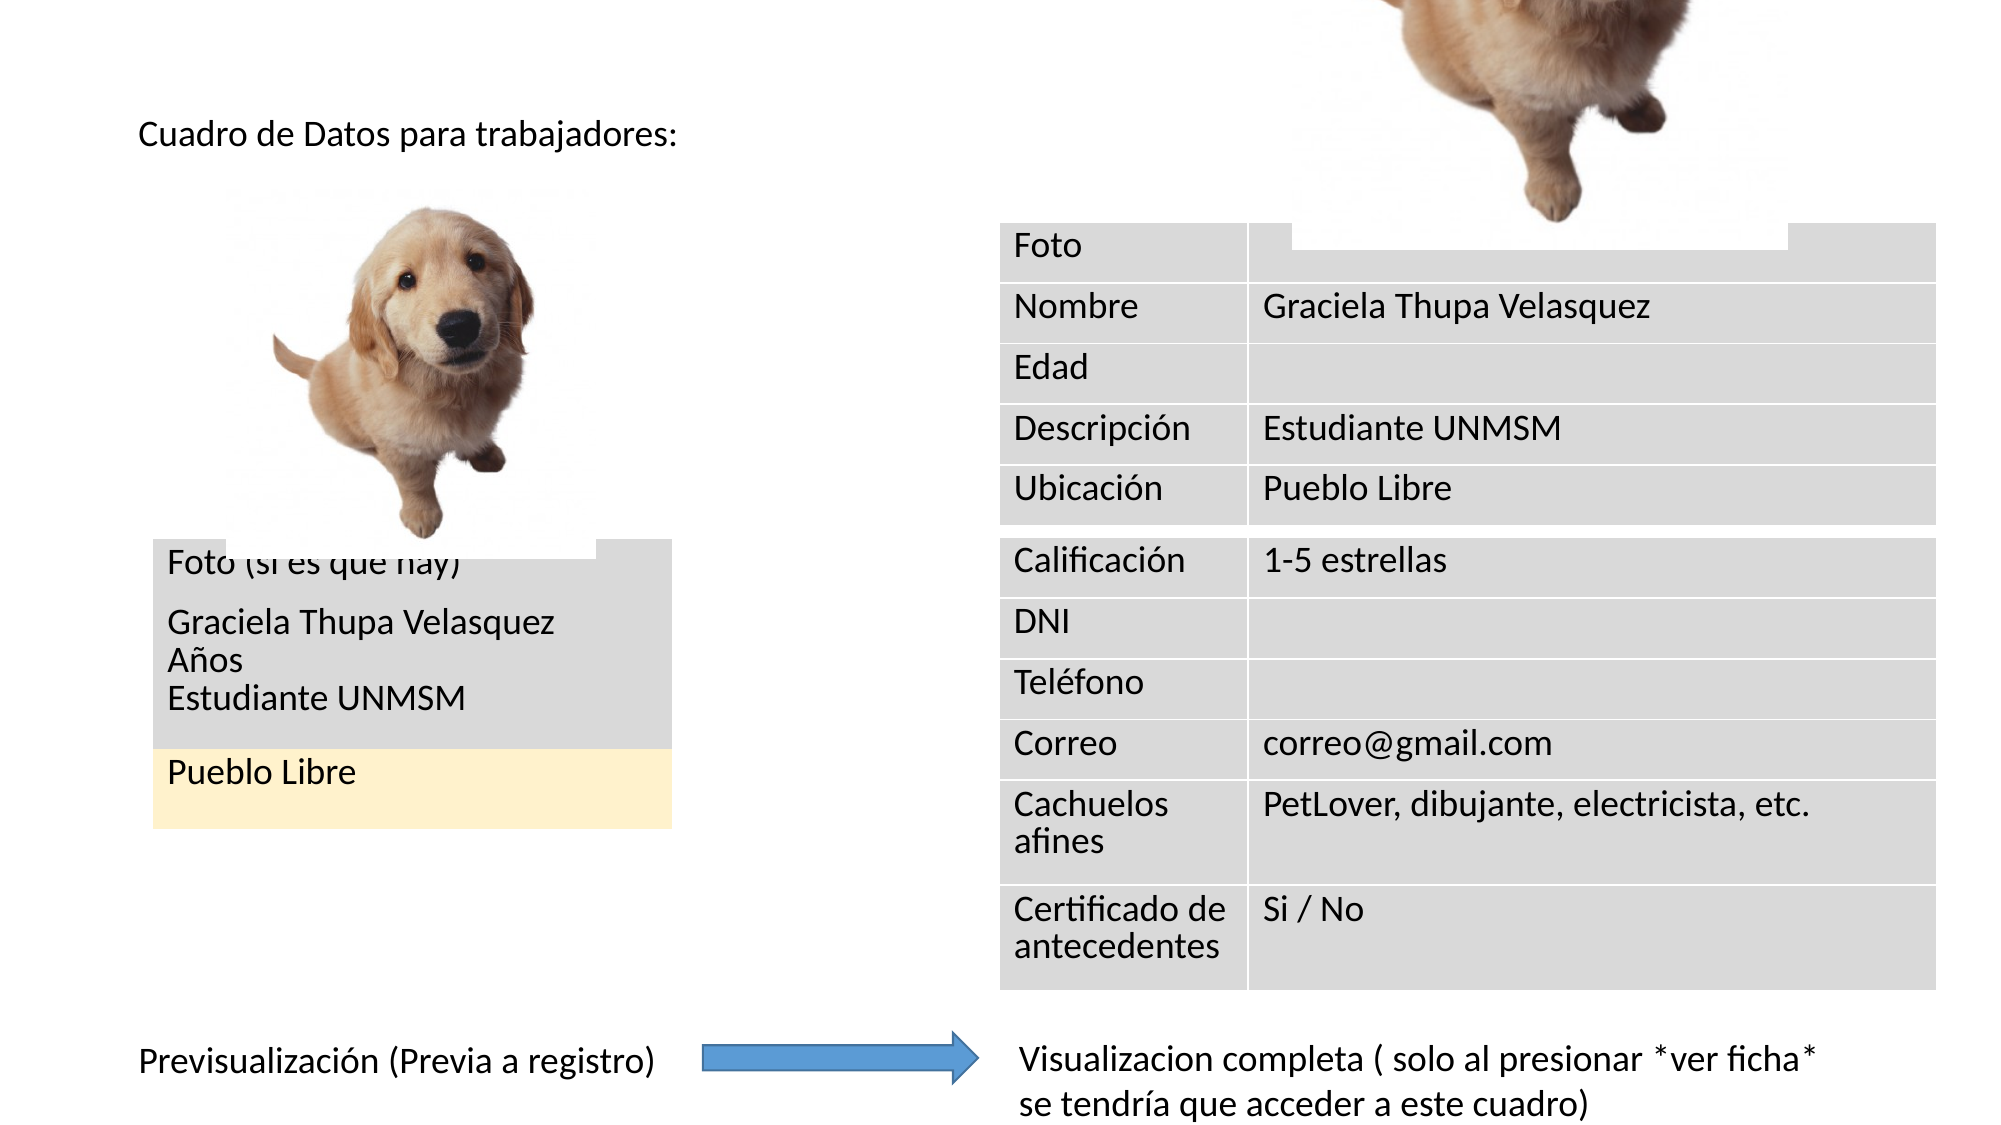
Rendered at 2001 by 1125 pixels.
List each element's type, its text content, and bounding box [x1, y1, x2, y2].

table_cell Descripción [1000, 405, 1247, 464]
table_cell Nombre [1000, 284, 1247, 343]
table_cell Ubicación [1000, 466, 1247, 525]
table_cell PetLover, dibujante, electricista, etc. [1249, 781, 1936, 884]
table_cell Pueblo Libre [1249, 466, 1936, 525]
text_box Previsualización (Previa a registro) [123, 1028, 671, 1089]
table_header Foto (si es que hay) [153, 539, 672, 599]
table_cell Si / No [1249, 886, 1936, 990]
table_cell Cachuelos afines [1000, 781, 1247, 884]
table_cell Pueblo Libre [153, 749, 672, 829]
text_box Visualizacion completa ( solo al presionar *ver ficha* se tendría que acceder a este cuadro) [1004, 1026, 1844, 1125]
table_cell DNI [1000, 599, 1247, 658]
table_cell Graciela Thupa Velasquez [1249, 284, 1936, 343]
table_cell [1249, 344, 1936, 403]
table_header [1249, 223, 1936, 282]
picture [1292, 0, 1788, 250]
table_header Foto [1000, 223, 1247, 282]
table_header 1-5 estrellas [1249, 538, 1936, 597]
table_cell Certificado de antecedentes [1000, 886, 1247, 990]
table_cell [1249, 660, 1936, 719]
text_box Cuadro de Datos para trabajadores: [123, 101, 694, 162]
text_box [701, 1030, 980, 1086]
picture [226, 189, 596, 559]
table_cell Graciela Thupa Velasquez Años Estudiante UNMSM [153, 599, 672, 749]
table_cell correo@gmail.com [1249, 720, 1936, 779]
table_cell Correo [1000, 720, 1247, 779]
table_cell Teléfono [1000, 660, 1247, 719]
table_cell Estudiante UNMSM [1249, 405, 1936, 464]
table_cell [1249, 599, 1936, 658]
table_header Calificación [1000, 538, 1247, 597]
table_cell Edad [1000, 344, 1247, 403]
